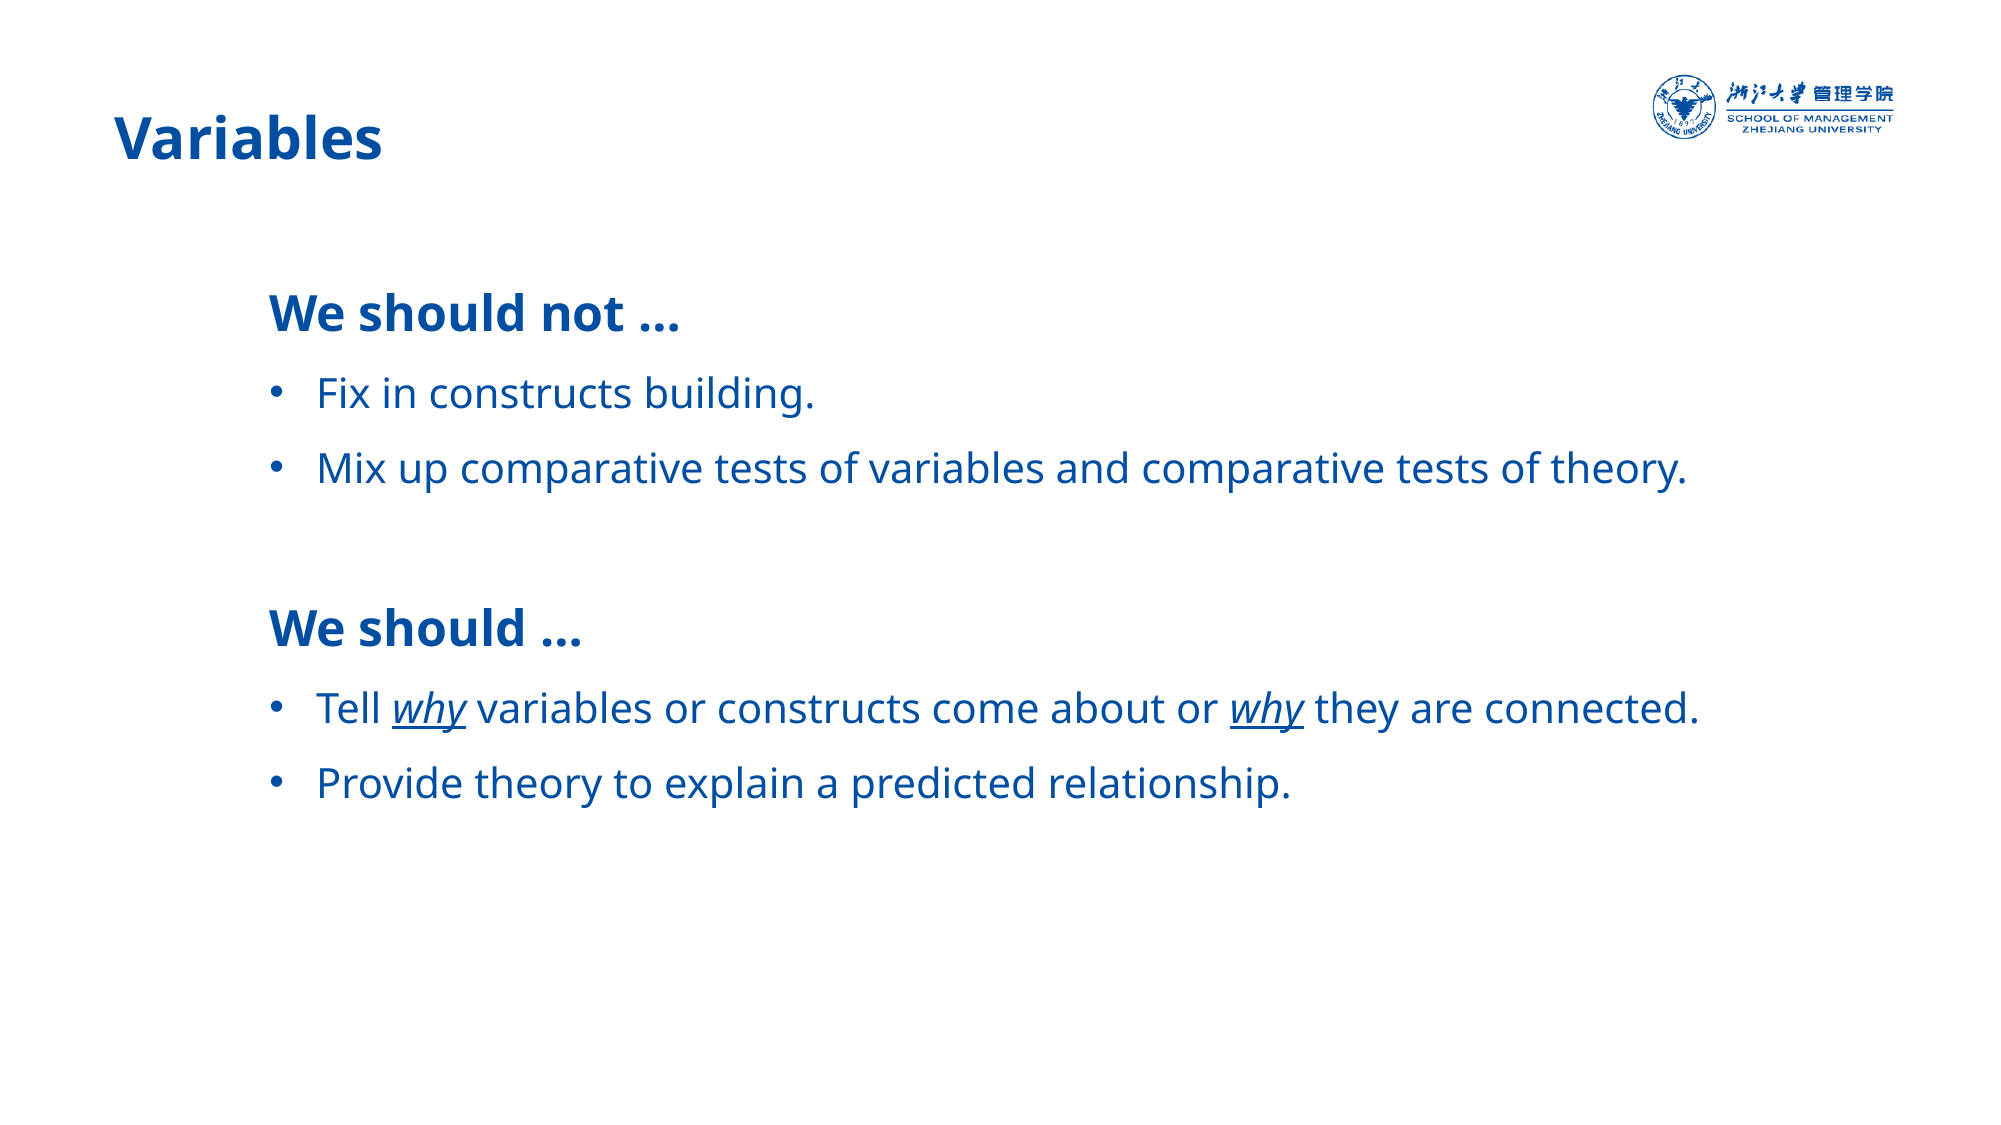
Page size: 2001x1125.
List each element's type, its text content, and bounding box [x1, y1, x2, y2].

text_box Variables [99, 59, 459, 179]
text_box We should not … Fix in constructs building. Mix up comparative tests of variables and comparative tests of theory. We should … Tell why variables or constructs come about or why they are connected. Provide theory to explain a predicted relationship. [254, 244, 1785, 814]
text_box 自由版式 内容 [0, 209, 2000, 920]
picture [1628, 59, 1918, 154]
